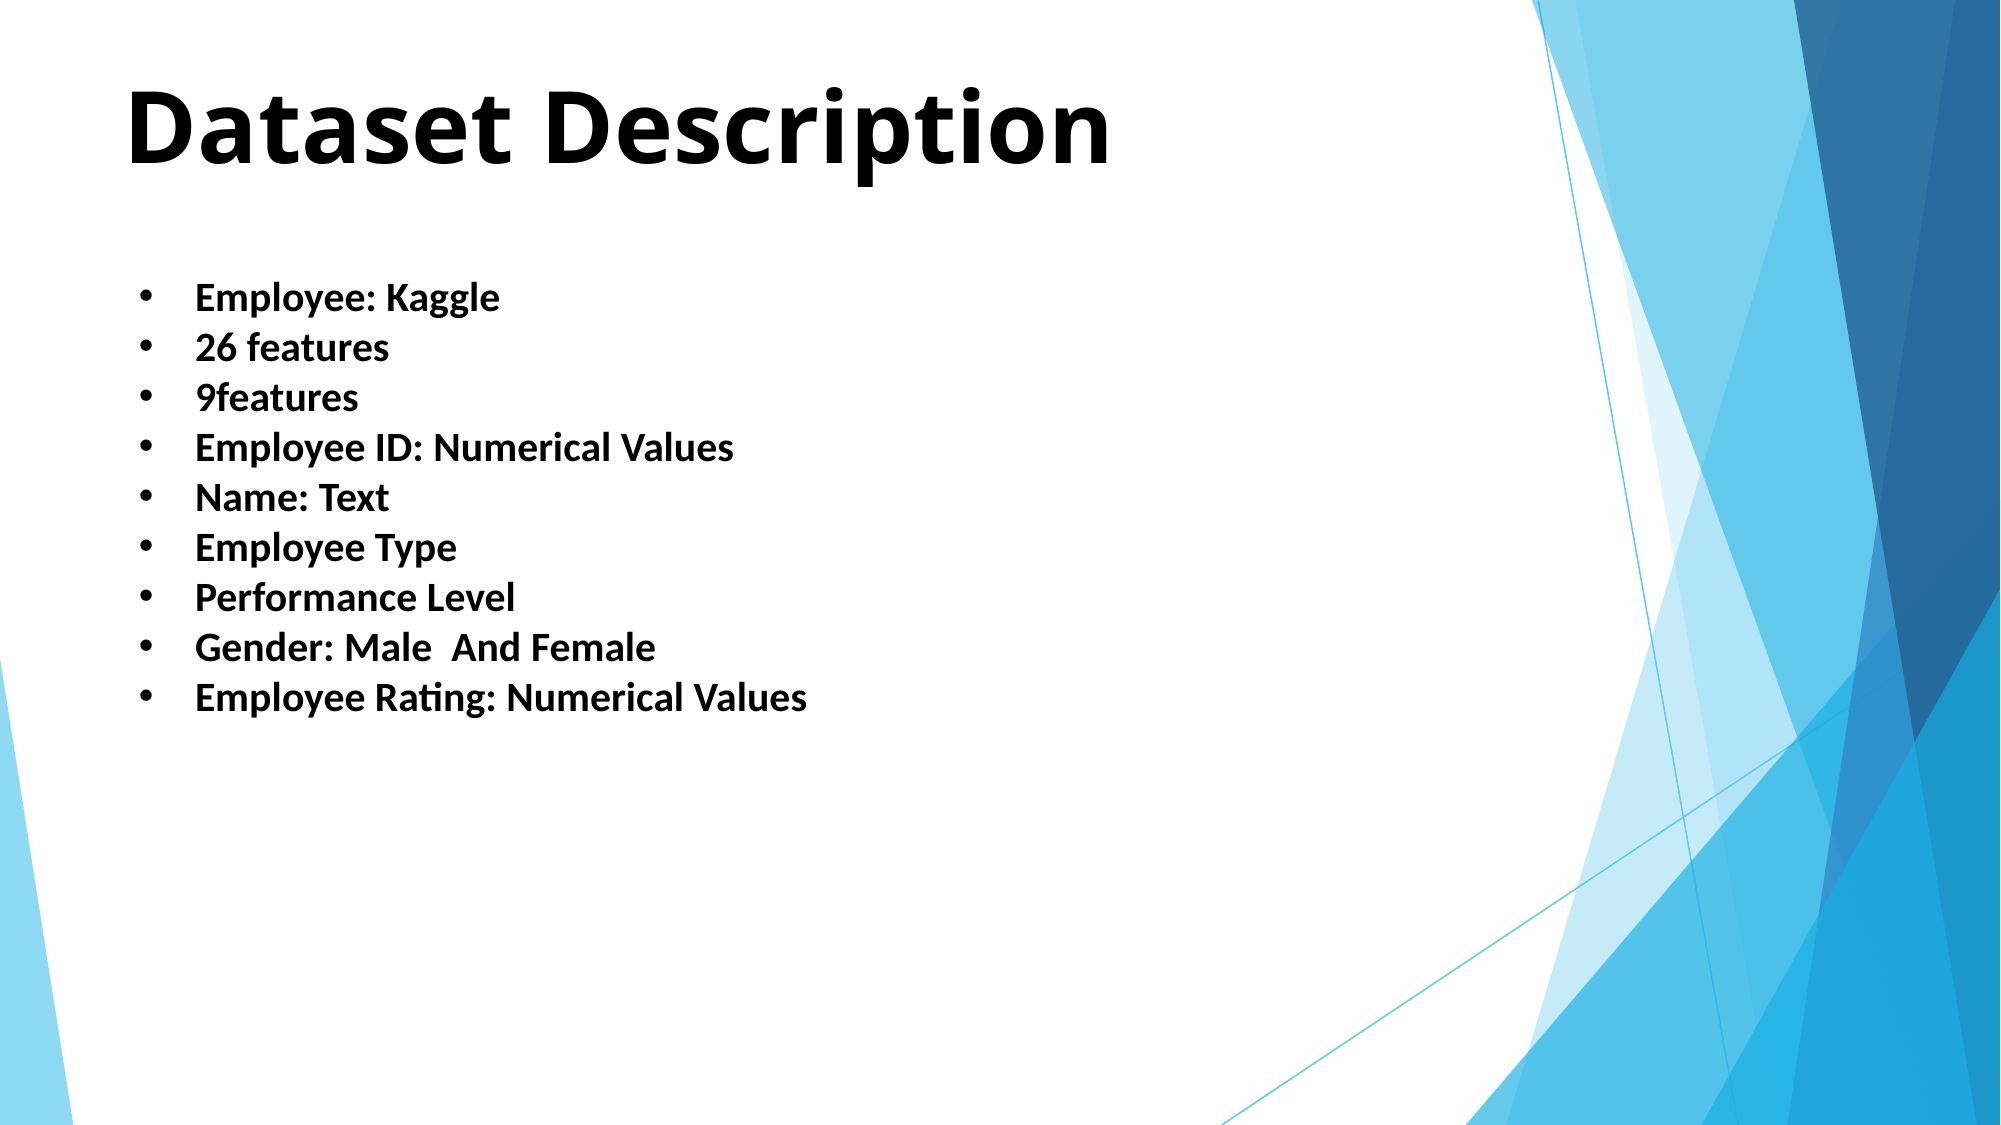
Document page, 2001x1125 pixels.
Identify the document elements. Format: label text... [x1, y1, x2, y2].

text_box Employee: Kaggle 26 features 9features Employee ID: Numerical Values Name: Text Employee Type Performance Level Gender: Male And Female Employee Rating: Numerical Values [123, 262, 1538, 728]
title Dataset Description [123, 63, 1877, 188]
